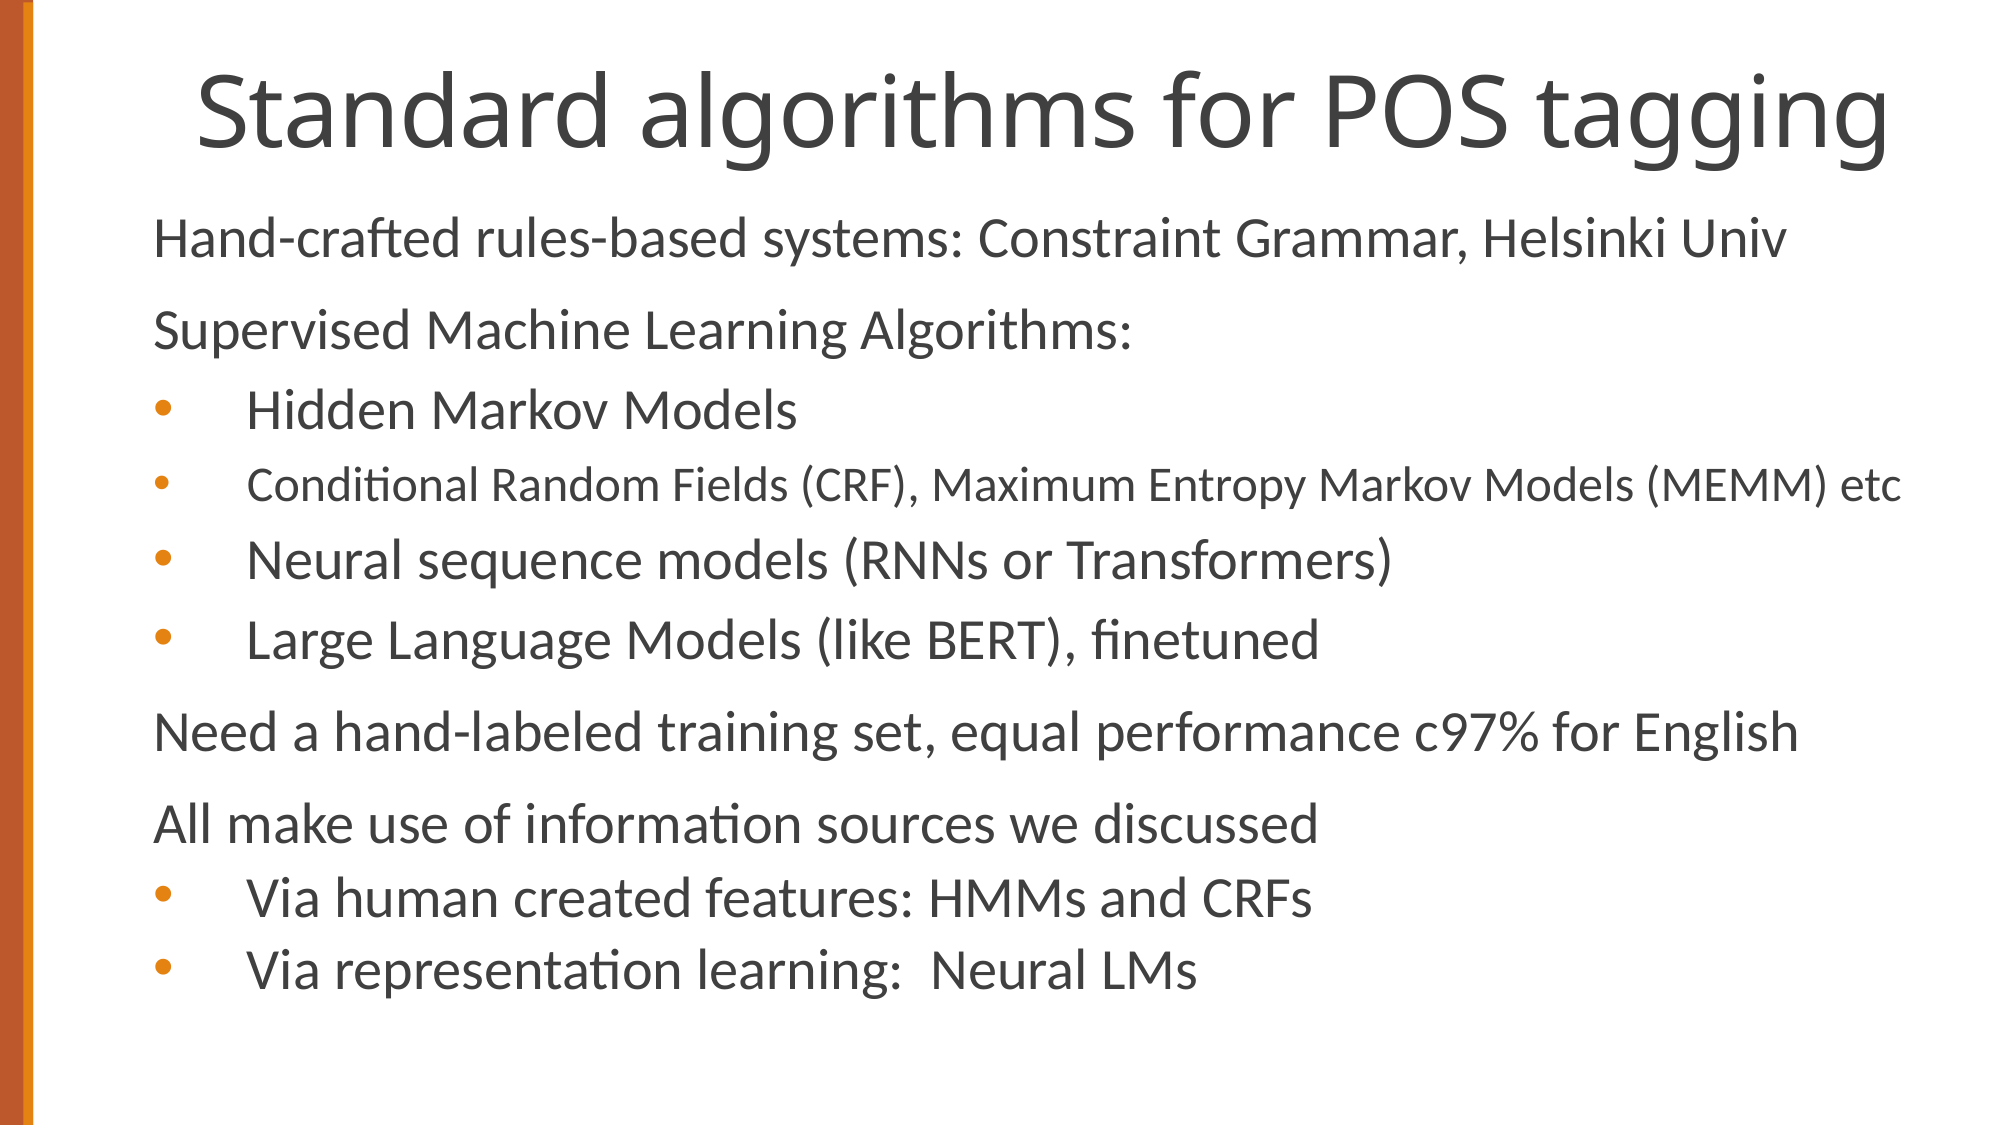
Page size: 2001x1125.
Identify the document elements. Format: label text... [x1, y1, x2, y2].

title Standard algorithms for POS tagging [180, 26, 1925, 175]
list Hand-crafted rules-based systems: Constraint Grammar, Helsinki Univ Supervised Machine Learning Algorithms: Hidden Markov Models Conditional Random Fields (CRF), Maximum Entropy Markov Models (MEMM) etc Neural sequence models (RNNs or Transformers) Large Language Models (like BERT), finetuned Need a hand-labeled training set, equal performance c97% for English All make use of information sources we discussed Via human created features: HMMs and CRFs Via representation learning: Neural LMs [153, 200, 1924, 1063]
